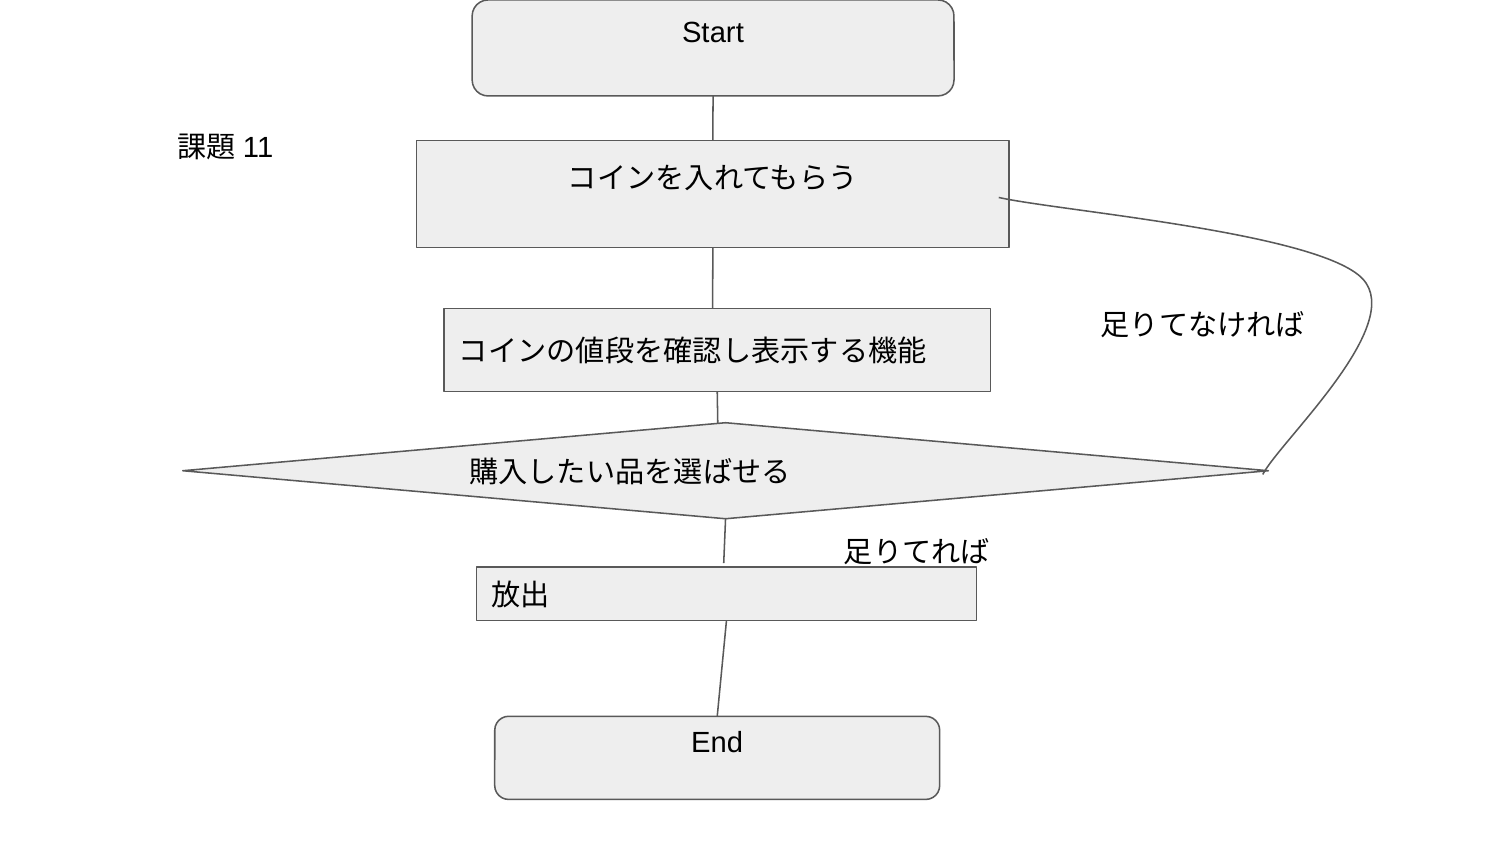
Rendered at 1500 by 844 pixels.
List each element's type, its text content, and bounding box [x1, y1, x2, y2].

text_box 課題11 [162, 112, 394, 209]
text_box End [494, 716, 940, 800]
text_box 足りてなければ [1085, 291, 1345, 353]
text_box 購入したい品を選ばせる [182, 422, 1259, 519]
text_box [998, 197, 1372, 475]
text_box 放出 [476, 566, 977, 621]
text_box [717, 620, 727, 717]
text_box Start [472, 0, 955, 96]
text_box 足りてれば [828, 518, 1114, 554]
text_box コインを入れてもらう [416, 140, 1010, 248]
text_box コインの値段を確認し表示する機能 [443, 308, 991, 392]
